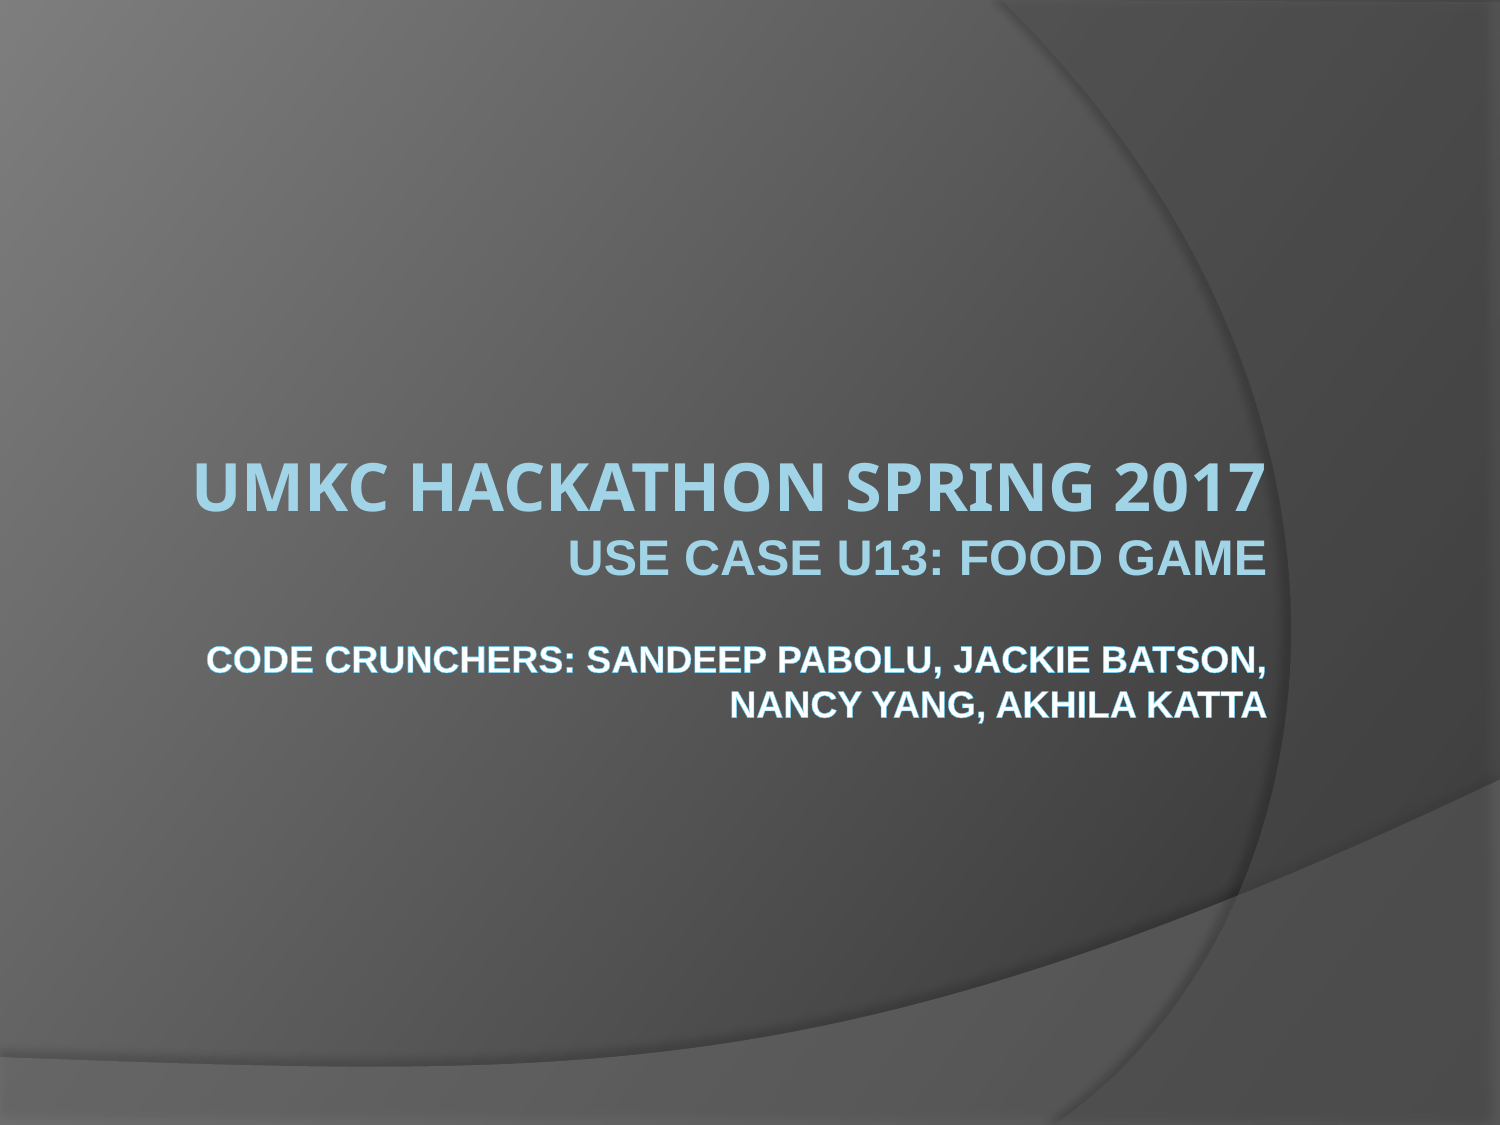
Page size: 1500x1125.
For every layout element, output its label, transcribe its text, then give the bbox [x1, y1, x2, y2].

title UMKC HACKATHON SPRING 2017 Use Case U13: Food game CODE CRUNCHERS: Sandeep pabolu, Jackie Batson, nancy YANg, AKHILA katta [70, 437, 1275, 925]
